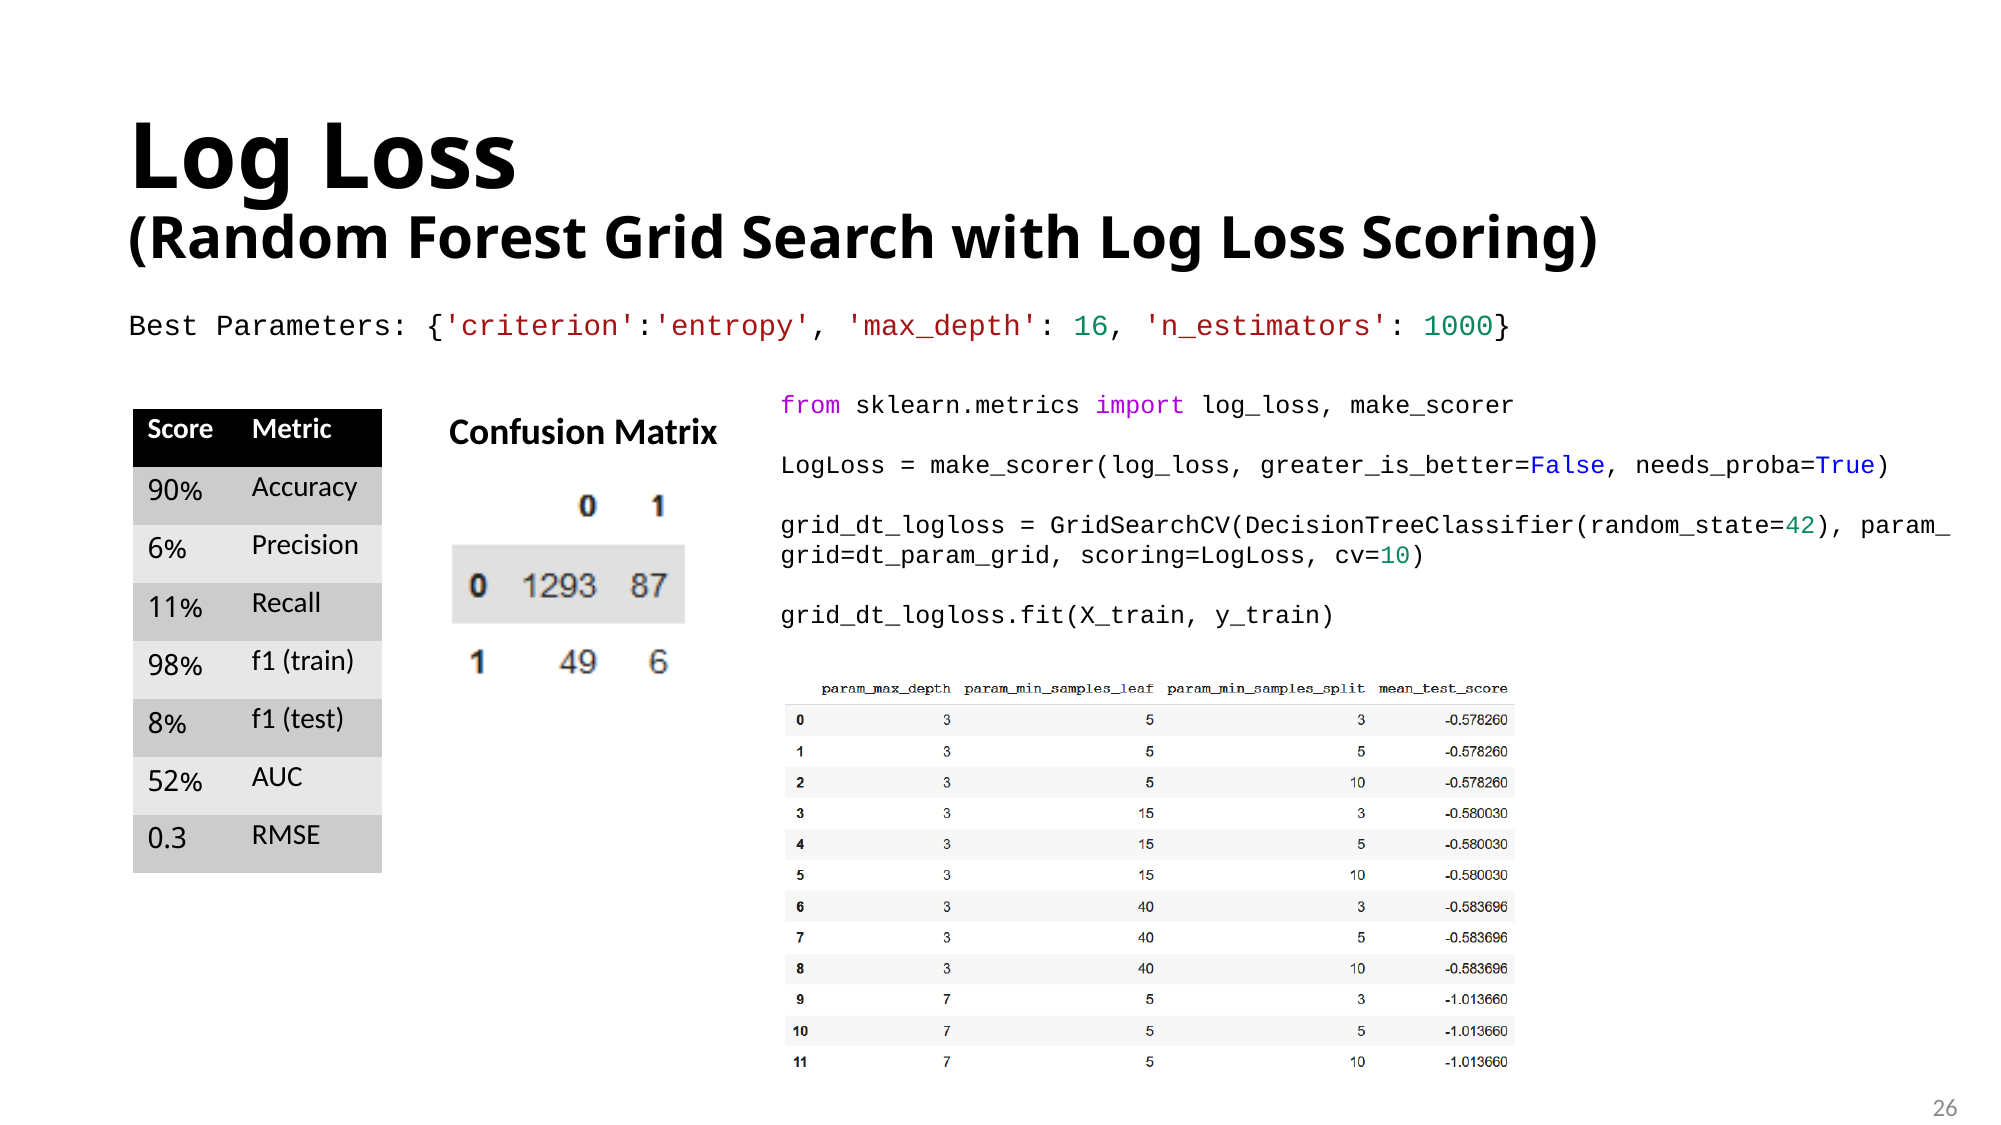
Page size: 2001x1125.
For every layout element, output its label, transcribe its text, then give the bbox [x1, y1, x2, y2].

text_box Confusion Matrix [434, 399, 765, 459]
table_cell RMSE [237, 815, 382, 873]
table_cell 8% [133, 699, 237, 757]
table_cell Recall [237, 583, 382, 641]
table_cell 98% [133, 641, 237, 699]
table_cell AUC [237, 757, 382, 815]
table_cell 11% [133, 583, 237, 641]
picture [441, 460, 707, 705]
slide_number 26 [1523, 1076, 1974, 1125]
table_cell 90% [133, 467, 237, 525]
picture [785, 673, 1518, 1077]
table_cell 0.3 [133, 815, 237, 873]
table_cell Precision [237, 525, 382, 583]
table_cell f1 (train) [237, 641, 382, 699]
title Log Loss (Random Forest Grid Search with Log Loss Scoring) [113, 81, 1887, 299]
table_cell Accuracy [237, 467, 382, 525]
table_cell f1 (test) [237, 699, 382, 757]
table_header Metric [237, 409, 382, 467]
table_cell 52% [133, 757, 237, 815]
text_box from sklearn.metrics import log_loss, make_scorer LogLoss = make_scorer(log_loss, greater_is_better=False, needs_proba=True) grid_dt_logloss = GridSearchCV(DecisionTreeClassifier(random_state=42), param_grid=dt_param_grid, scoring=LogLoss, cv=10) grid_dt_logloss.fit(X_train, y_train) [765, 381, 1973, 666]
table_cell 6% [133, 525, 237, 583]
table_header Score [133, 409, 237, 467]
text_box Best Parameters: {'criterion':'entropy', 'max_depth': 16, 'n_estimators': 1000} [113, 298, 1606, 349]
